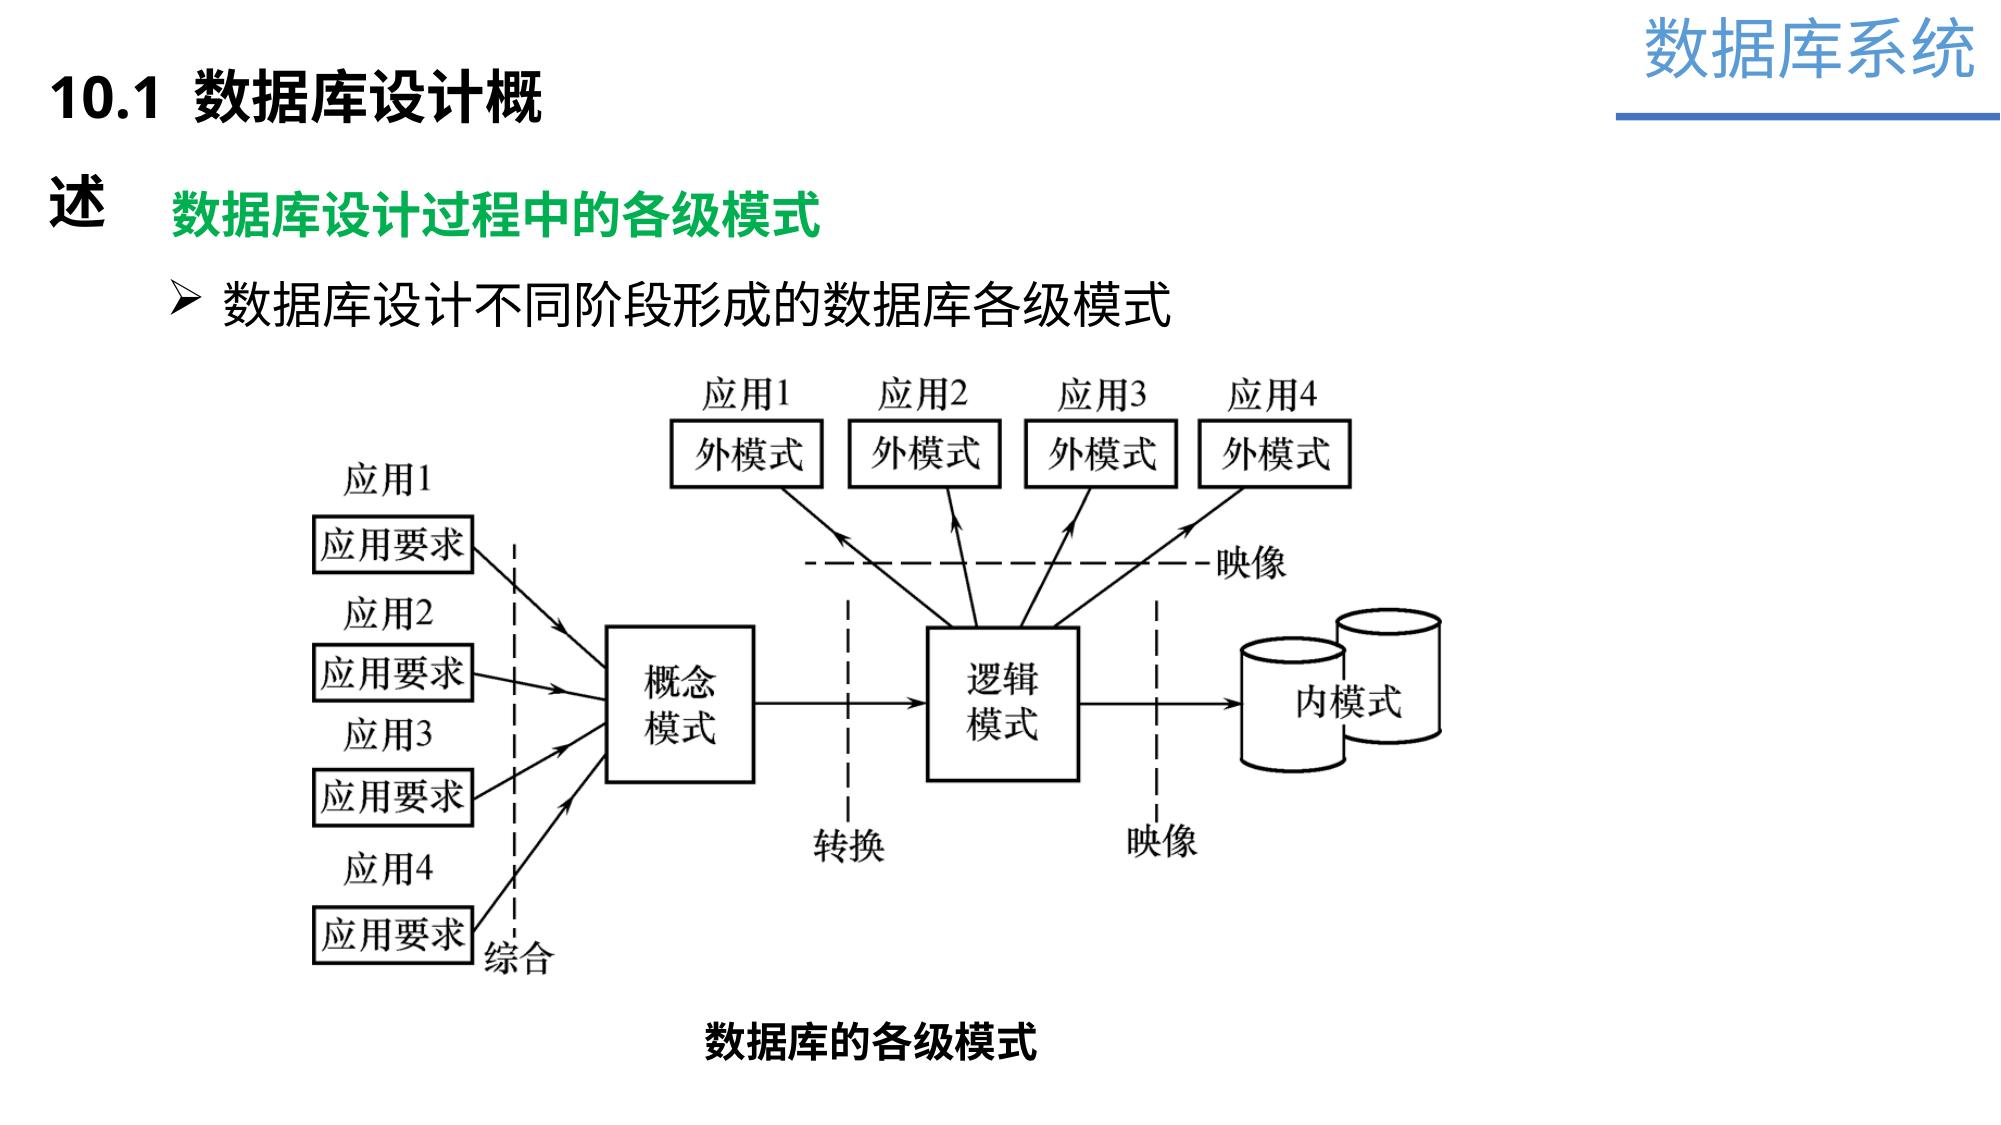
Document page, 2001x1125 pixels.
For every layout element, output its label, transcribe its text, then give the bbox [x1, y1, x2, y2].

text_box 10.1 数据库设计概述 [33, 17, 591, 243]
text_box 数据库的各级模式 [689, 999, 1065, 1075]
picture [311, 375, 1443, 976]
text_box 数据库系统 [1629, 0, 1993, 95]
text_box [1615, 112, 2000, 121]
text_box 数据库设计过程中的各级模式 [155, 146, 865, 256]
text_box 数据库设计不同阶段形成的数据库各级模式 [151, 265, 1502, 360]
